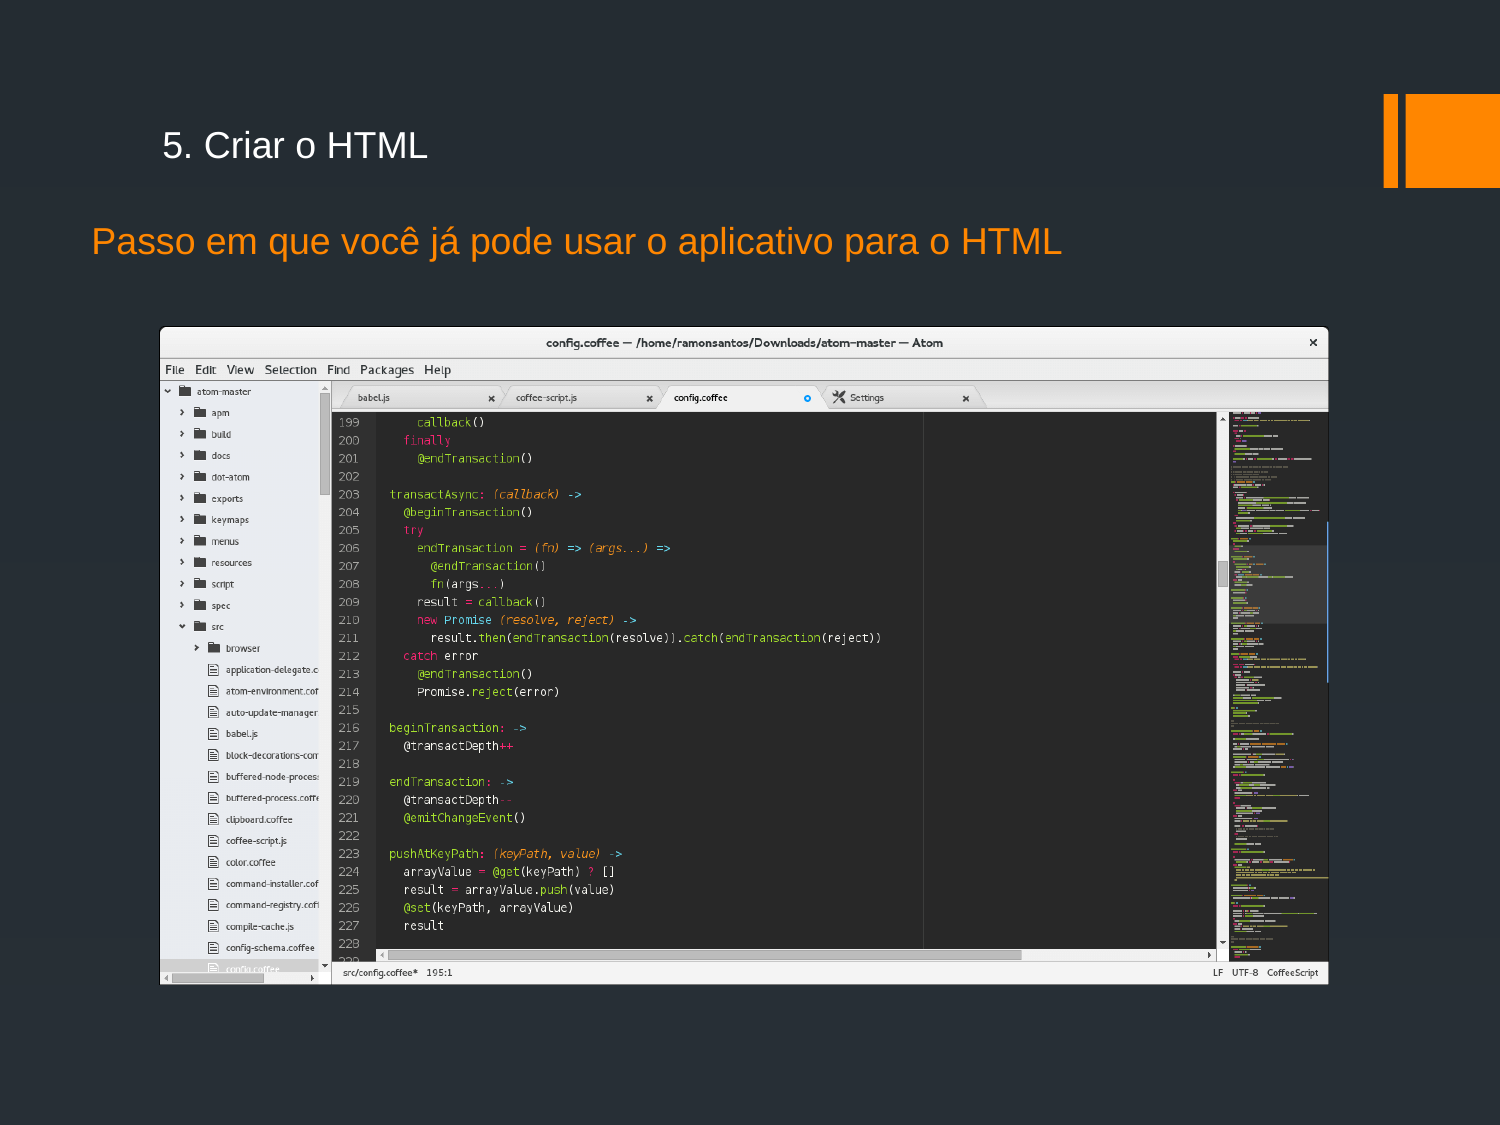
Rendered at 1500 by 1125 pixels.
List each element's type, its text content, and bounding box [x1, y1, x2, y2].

text_box Passo em que você já pode usar o aplicativo para o HTML [76, 210, 1412, 270]
picture [158, 325, 1330, 986]
text_box 5. Criar o HTML [147, 113, 916, 174]
